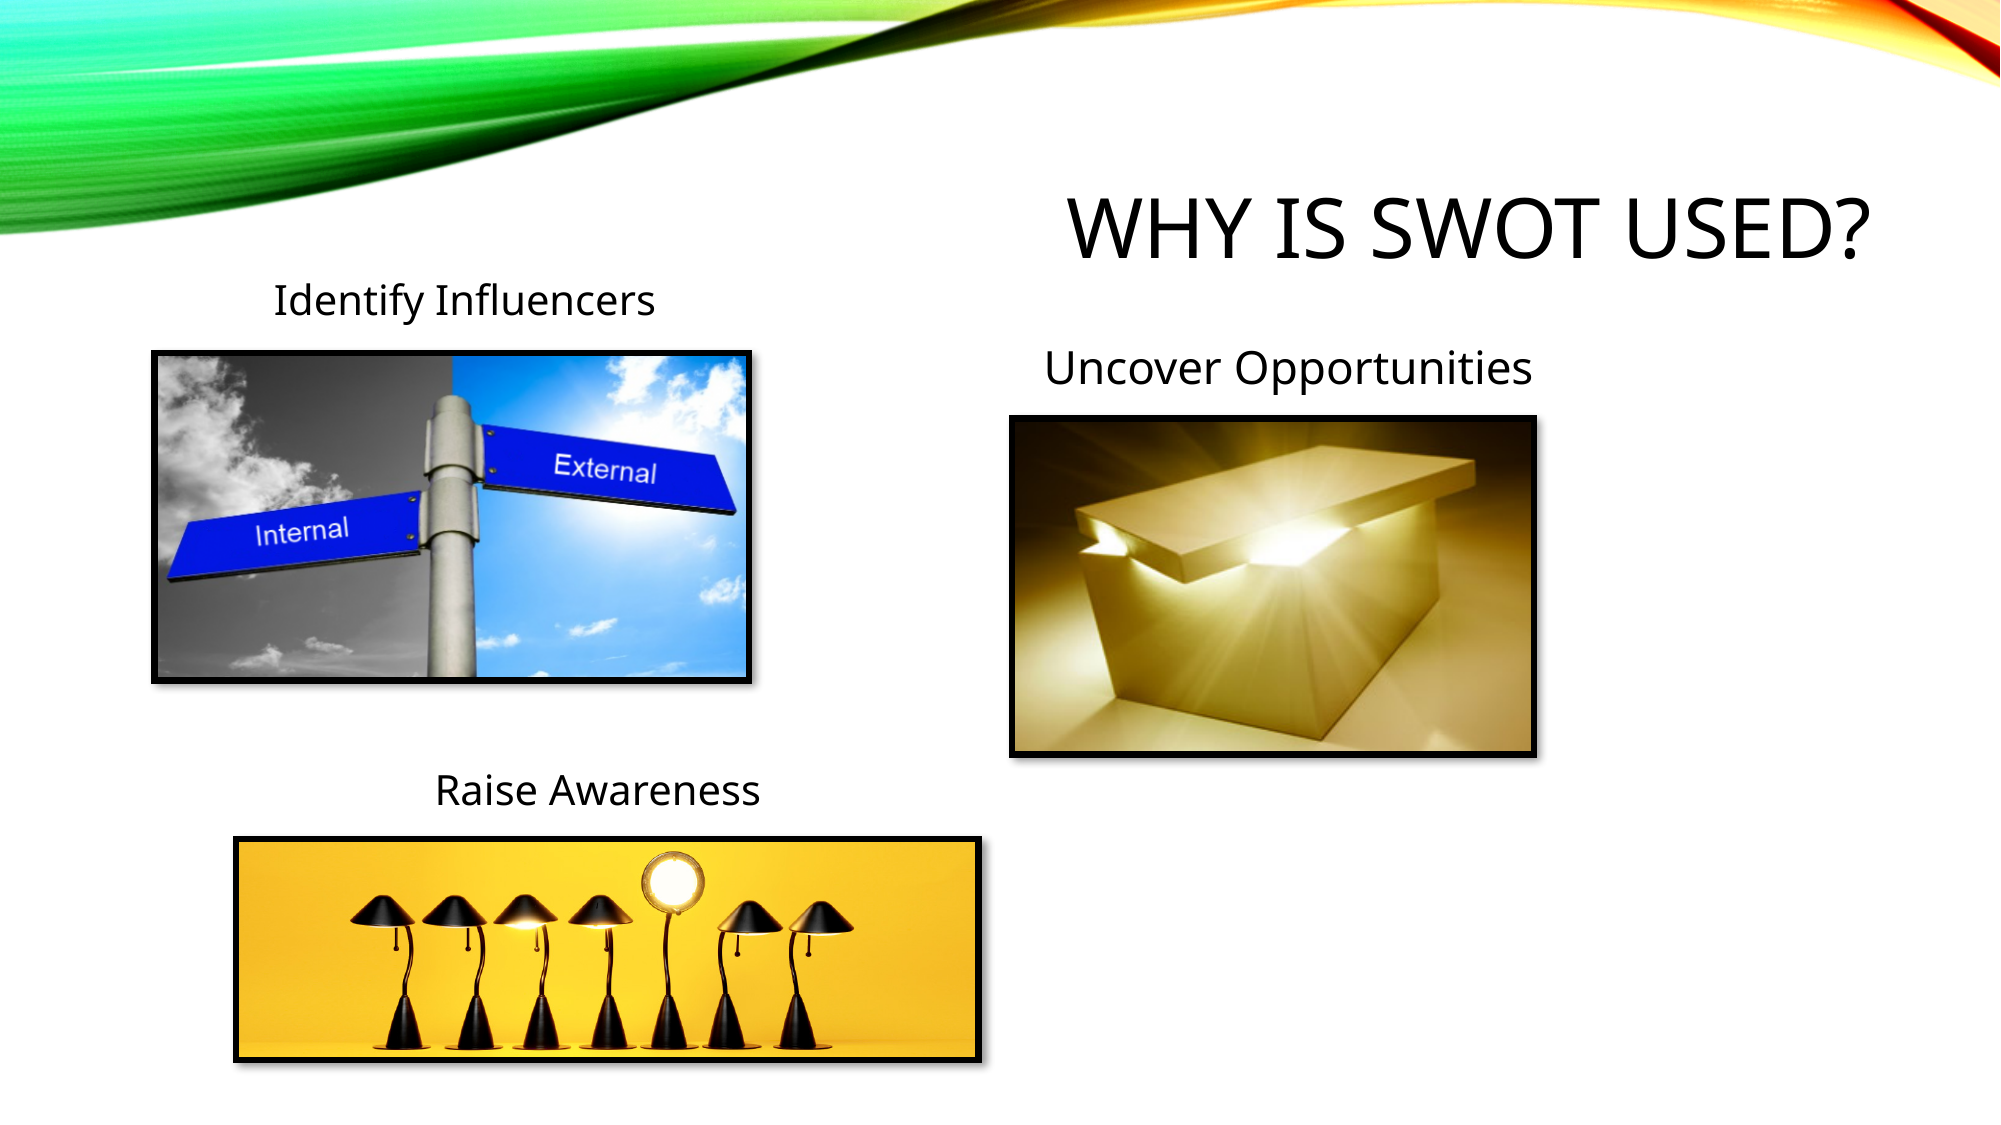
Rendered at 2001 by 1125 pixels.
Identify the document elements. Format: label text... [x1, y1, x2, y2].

picture [0, 0, 2000, 237]
text_box Uncover Opportunities [1028, 337, 1552, 411]
picture [1015, 421, 1532, 752]
picture [157, 356, 747, 678]
text_box Identify Influencers [258, 272, 722, 345]
title Why is SWOT used? [474, 125, 1888, 338]
picture [239, 841, 976, 1058]
text_box Raise Awareness [419, 762, 883, 836]
